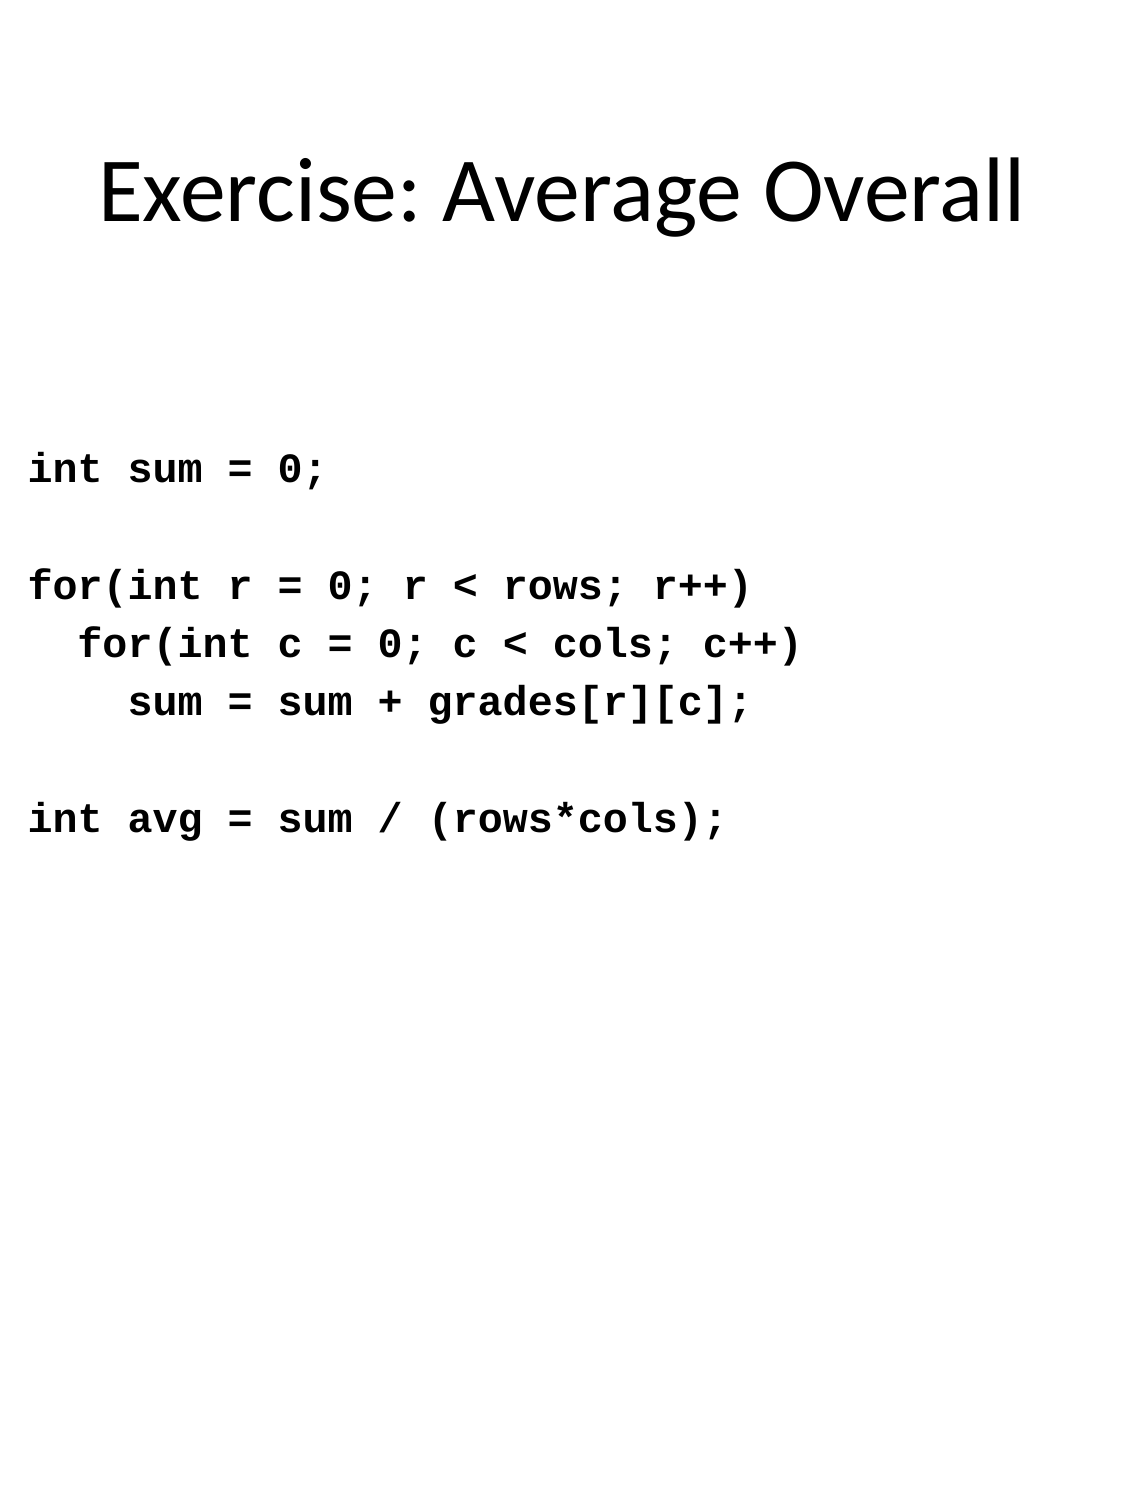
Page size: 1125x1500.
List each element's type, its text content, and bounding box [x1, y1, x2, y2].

list int sum = 0; for(int r = 0; r < rows; r++) for(int c = 0; c < cols; c++) sum = sum + grades[r][c]; int avg = sum / (rows*cols); [12, 433, 1125, 1334]
title Exercise: Average Overall [56, 60, 1069, 310]
